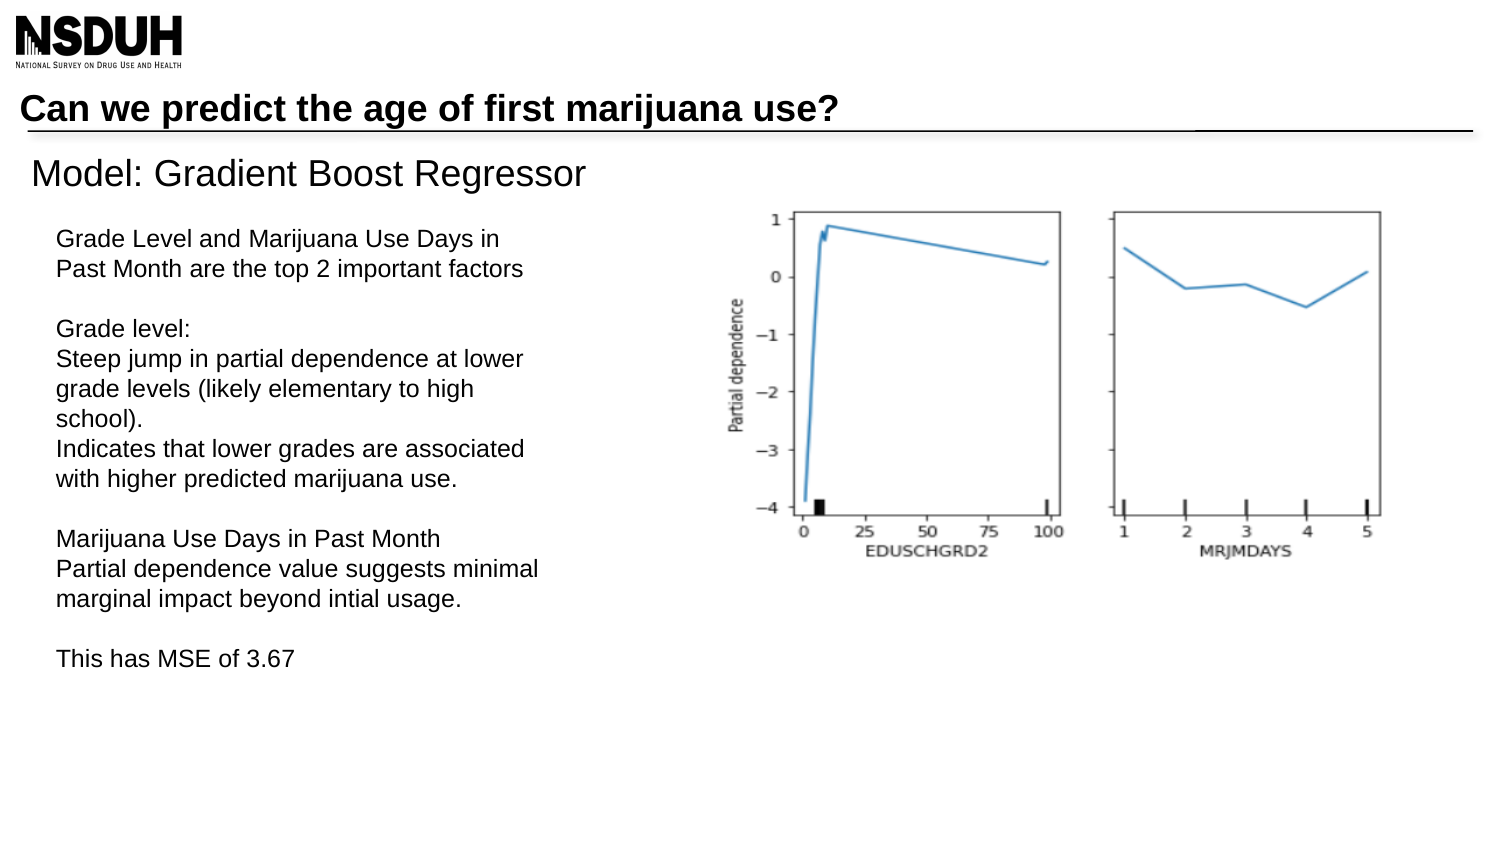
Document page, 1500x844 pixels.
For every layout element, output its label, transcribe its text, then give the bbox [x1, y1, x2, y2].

picture [693, 192, 1474, 582]
text_box Grade Level and Marijuana Use Days in Past Month are the top 2 important factors Grade level: Steep jump in partial dependence at lower grade levels (likely elementary to high school). Indicates that lower grades are associated with higher predicted marijuana use. Marijuana Use Days in Past Month Partial dependence value suggests minimal marginal impact beyond intial usage. This has MSE of 3.67 [40, 215, 569, 680]
picture [16, 11, 182, 70]
title Can we predict the age of first marijuana use? [4, 69, 1271, 131]
text_box Model: Gradient Boost Regressor [16, 141, 786, 202]
